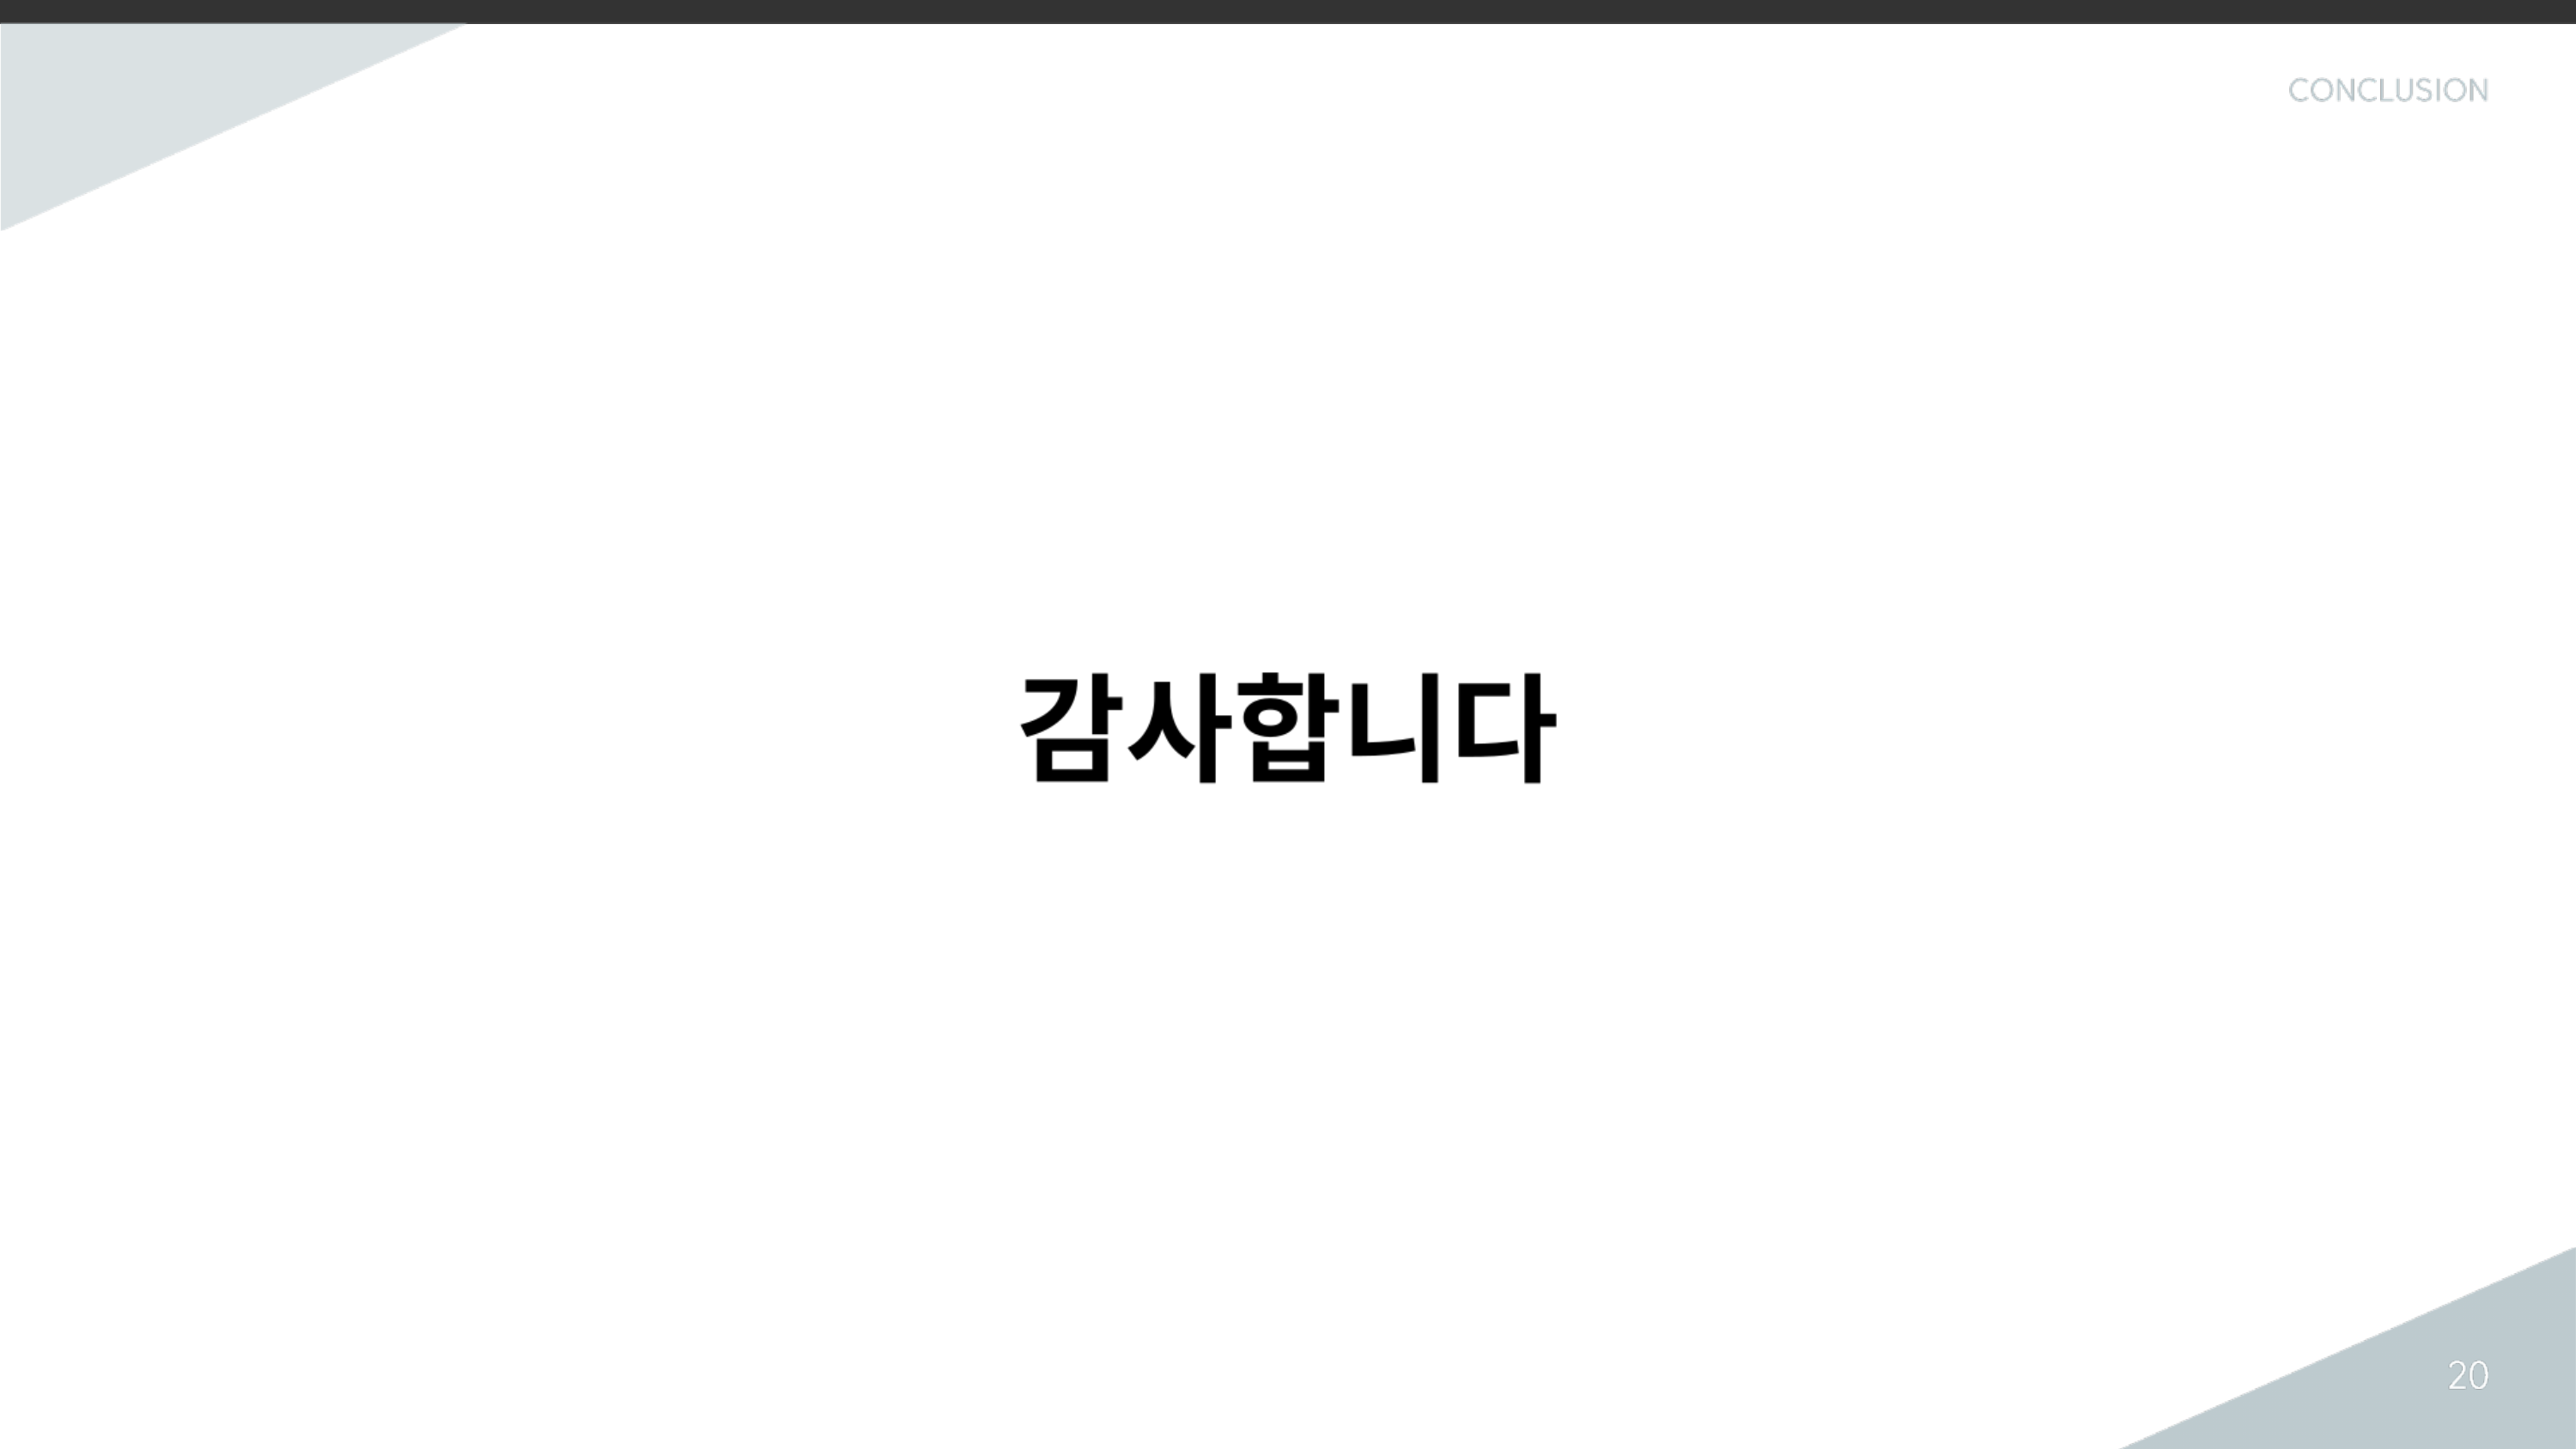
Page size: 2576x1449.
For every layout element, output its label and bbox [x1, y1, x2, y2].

picture [2330, 1328, 2576, 1433]
text_box [0, 0, 2576, 25]
picture [979, 573, 1674, 924]
text_box [2106, 1246, 2576, 1449]
picture [2175, 54, 2566, 136]
text_box [0, 22, 468, 231]
